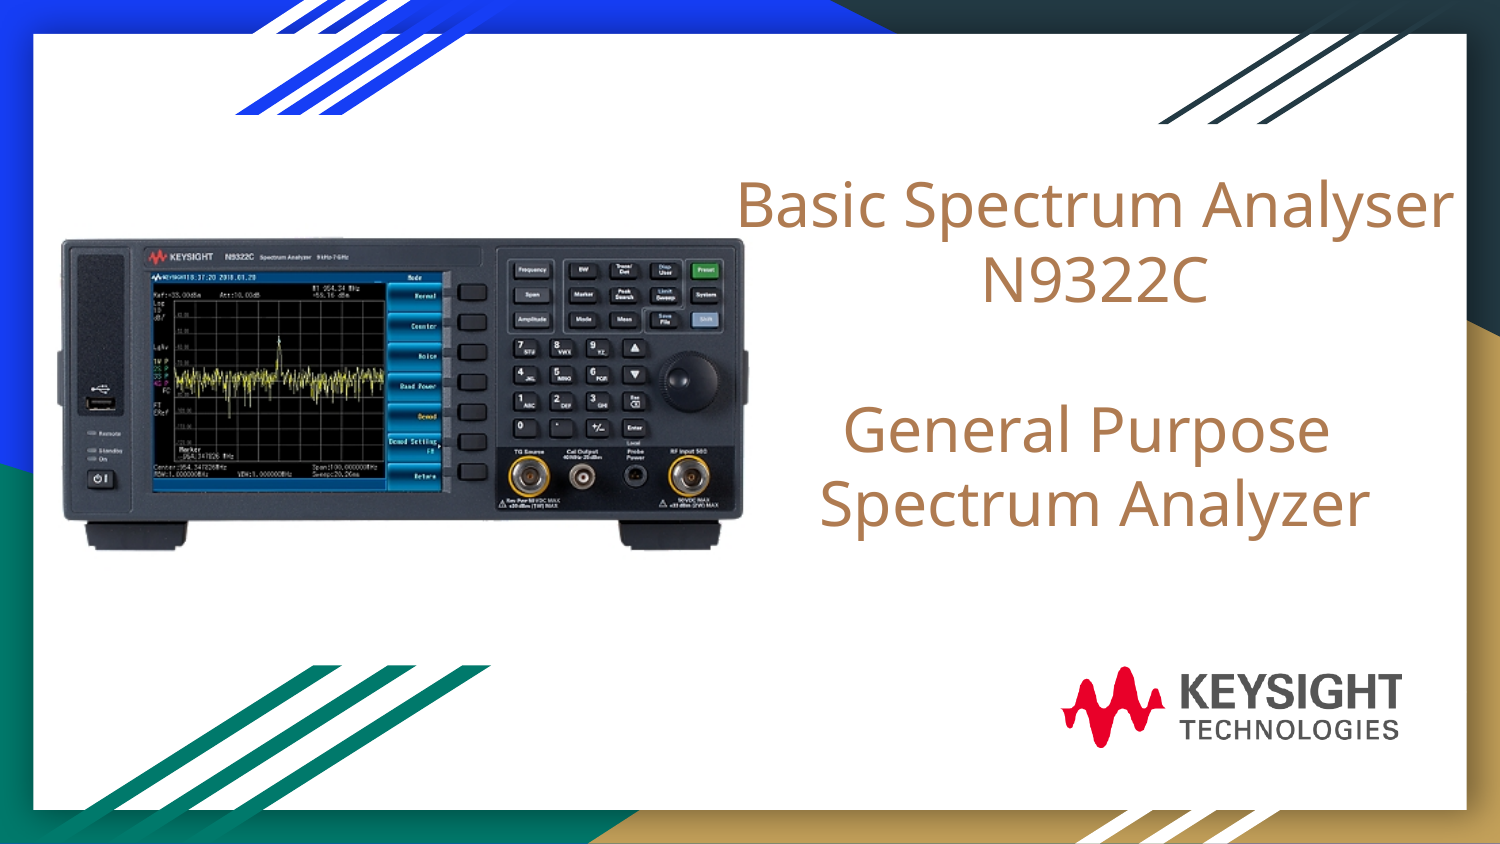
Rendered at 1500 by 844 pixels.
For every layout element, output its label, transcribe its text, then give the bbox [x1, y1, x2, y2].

picture [37, 114, 770, 664]
picture [1020, 618, 1443, 787]
text_box Basic Spectrum Analyser N9322C General Purpose Spectrum Analyzer [773, 143, 1487, 636]
